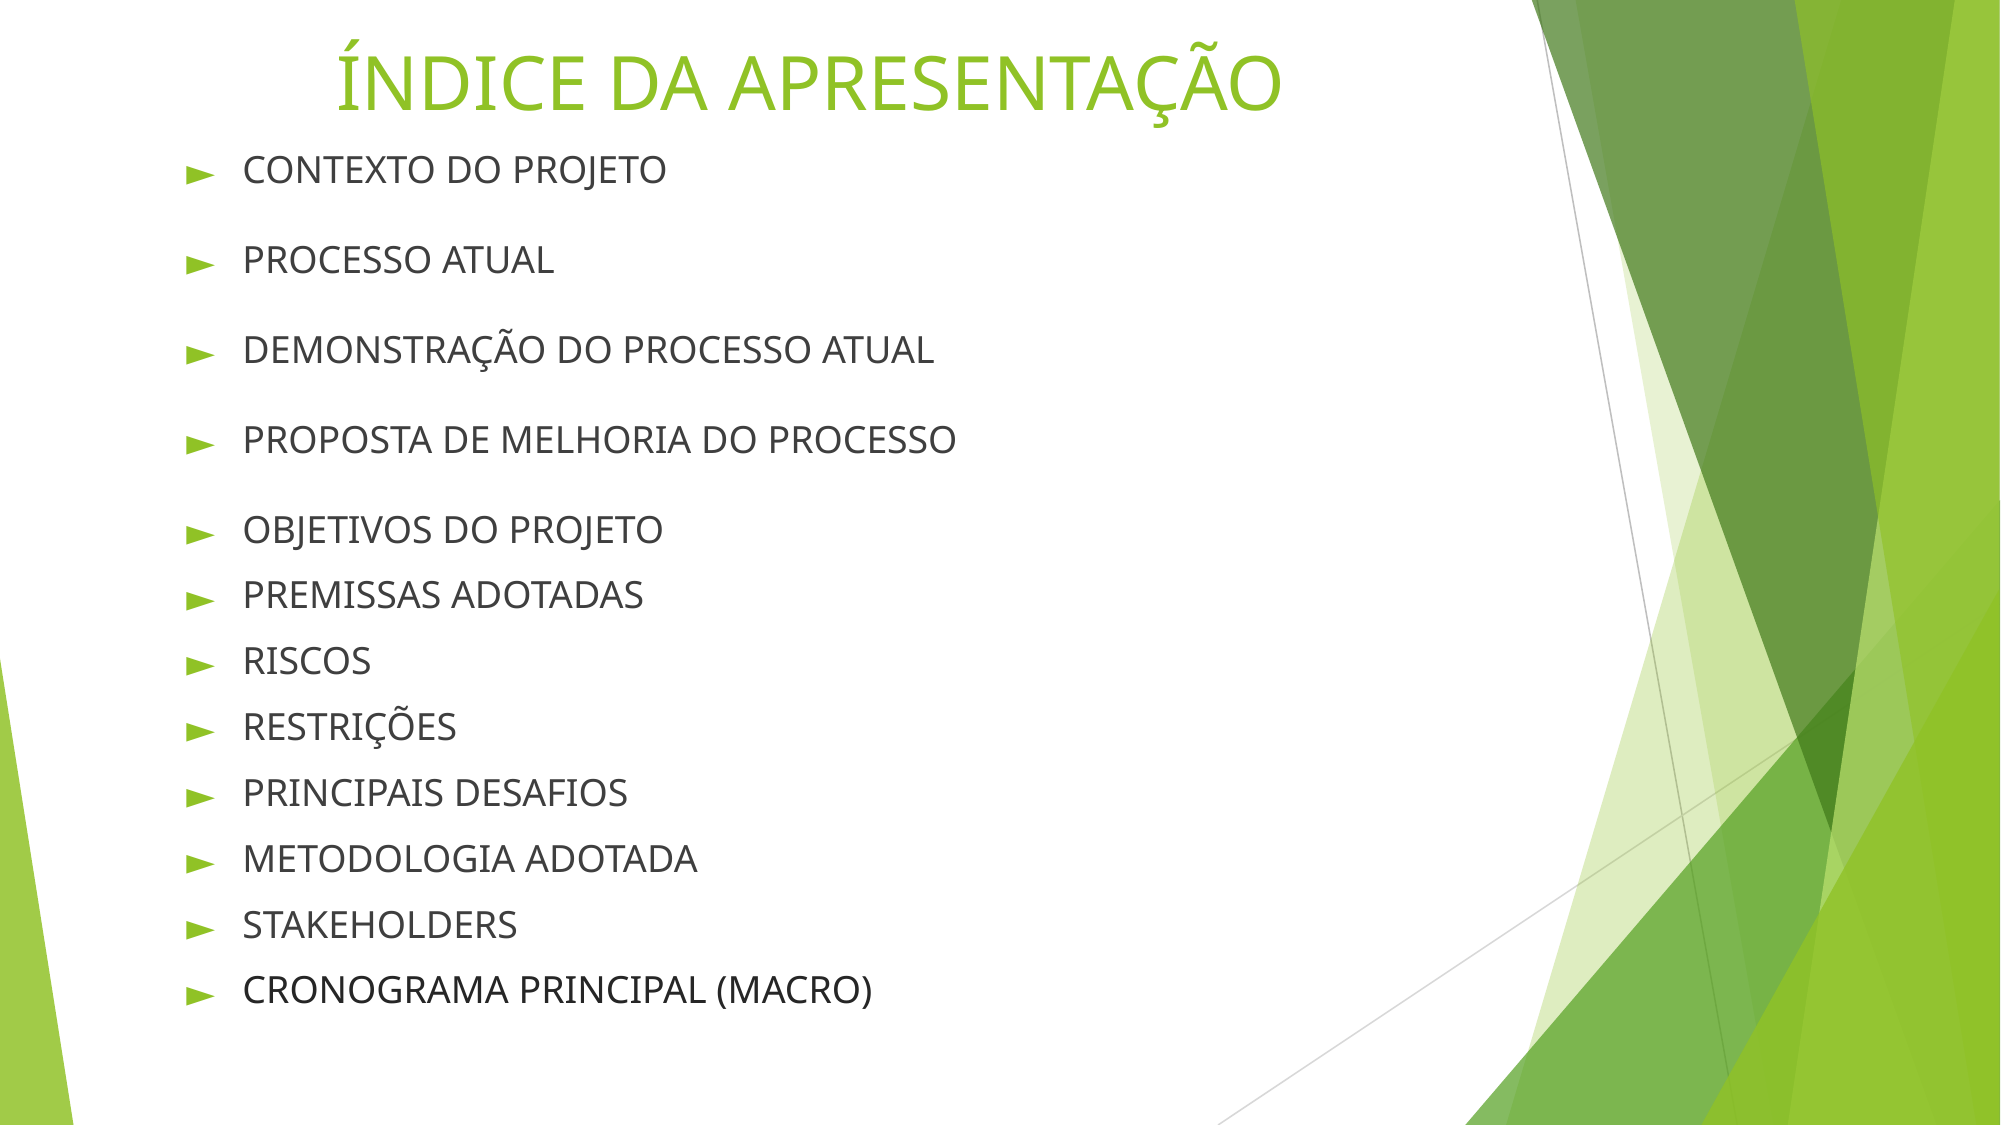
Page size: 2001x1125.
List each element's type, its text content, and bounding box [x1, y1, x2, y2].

list CONTEXTO DO PROJETO PROCESSO ATUAL DEMONSTRAÇÃO DO PROCESSO ATUAL PROPOSTA DE MELHORIA DO PROCESSO OBJETIVOS DO PROJETO PREMISSAS ADOTADAS RISCOS RESTRIÇÕES PRINCIPAIS DESAFIOS METODOLOGIA ADOTADA STAKEHOLDERS CRONOGRAMA PRINCIPAL (MACRO) [171, 138, 1582, 1047]
title ÍNDICE DA APRESENTAÇÃO [106, 27, 1517, 139]
